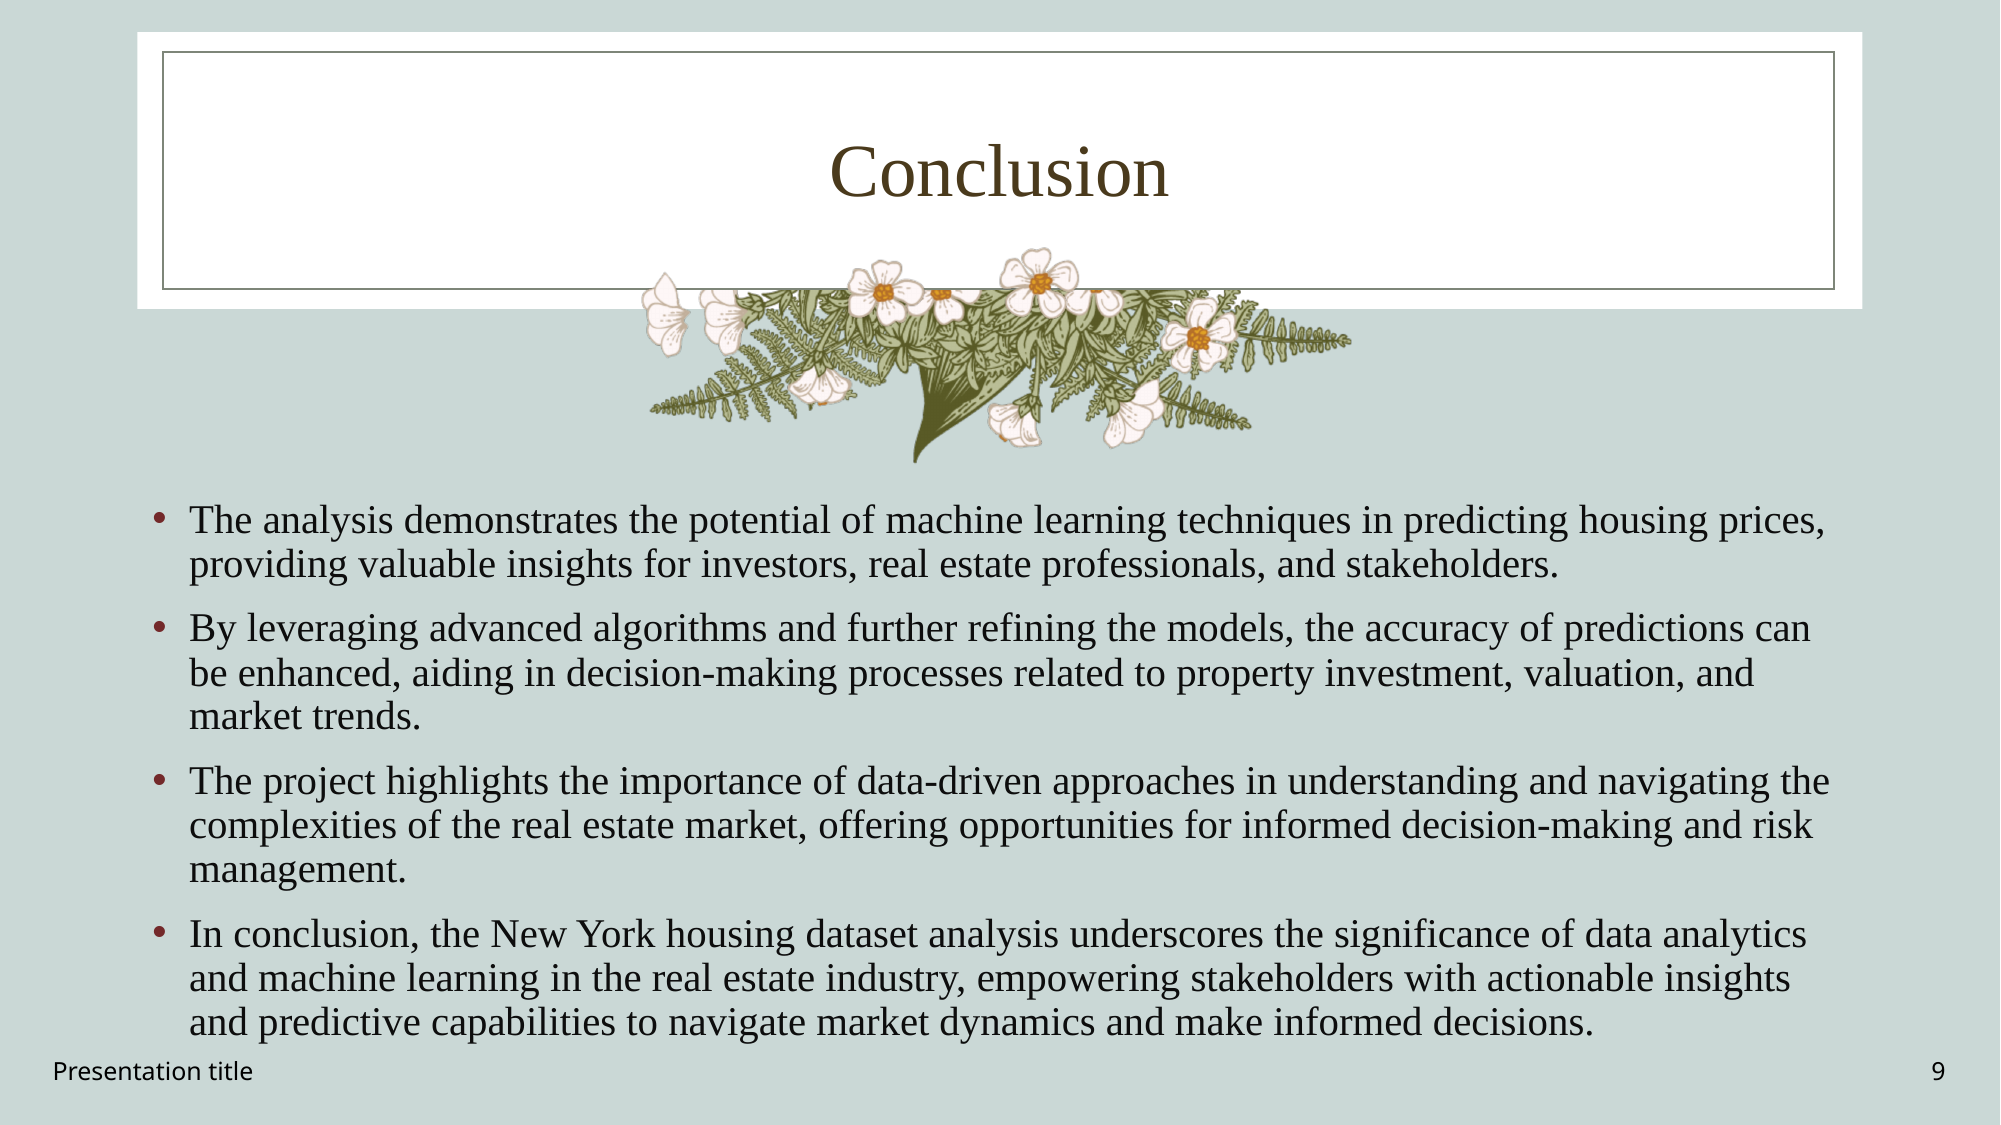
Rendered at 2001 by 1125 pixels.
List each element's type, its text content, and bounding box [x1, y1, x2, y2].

slide_number 9 [1510, 1042, 1961, 1103]
picture [635, 266, 1361, 478]
title Conclusion [137, 79, 1863, 266]
footer Presentation title [37, 1042, 713, 1103]
list The analysis demonstrates the potential of machine learning techniques in predicting housing prices, providing valuable insights for investors, real estate professionals, and stakeholders. By leveraging advanced algorithms and further refining the models, the accuracy of predictions can be enhanced, aiding in decision-making processes related to property investment, valuation, and market trends. The project highlights the importance of data-driven approaches in understanding and navigating the complexities of the real estate market, offering opportunities for informed decision-making and risk management. In conclusion, the New York housing dataset analysis underscores the significance of data analytics and machine learning in the real estate industry, empowering stakeholders with actionable insights and predictive capabilities to navigate market dynamics and make informed decisions. [137, 490, 1863, 1061]
